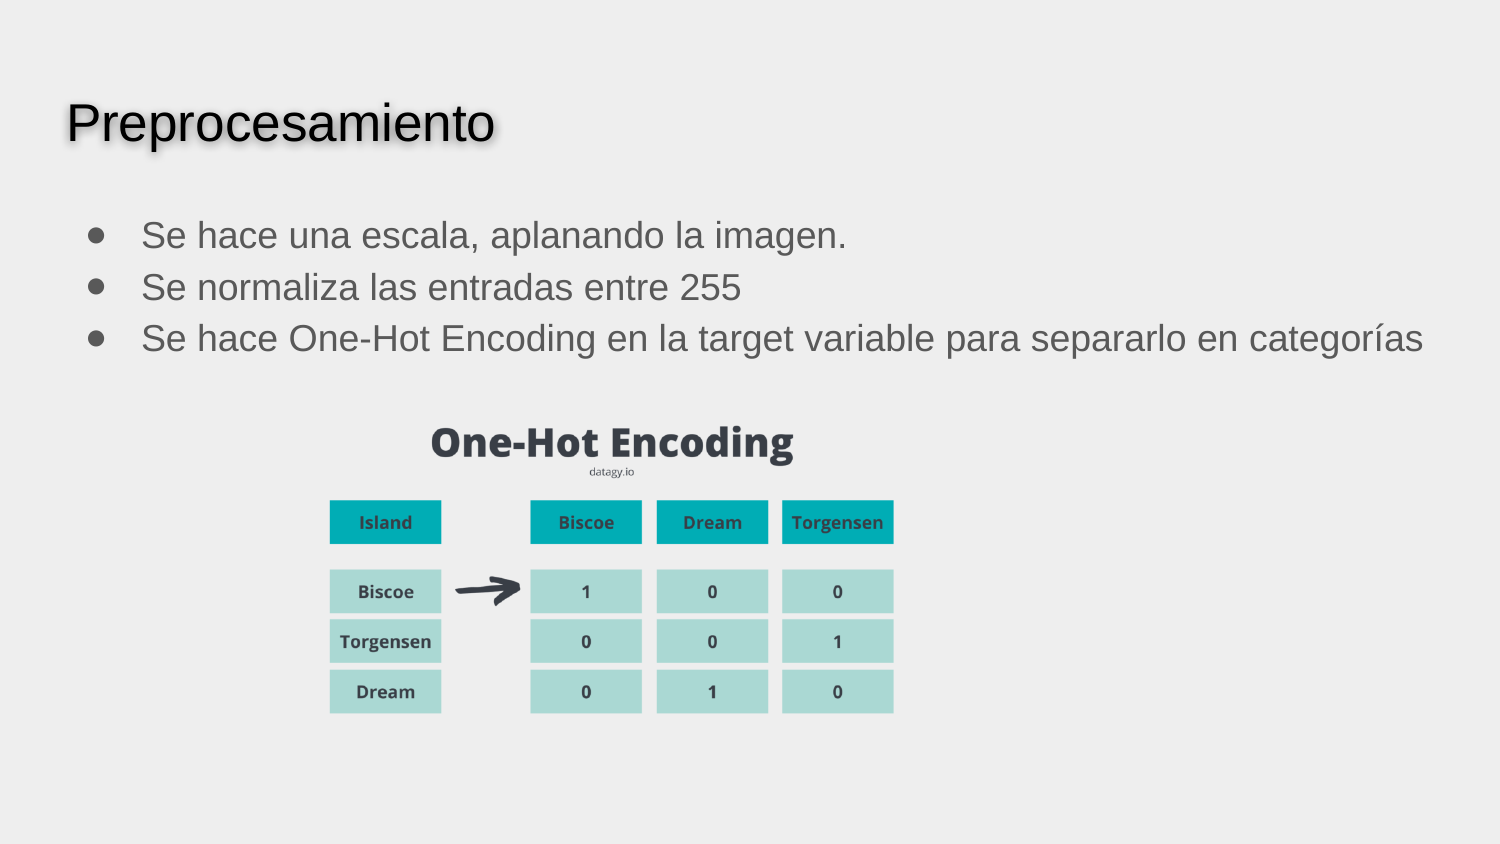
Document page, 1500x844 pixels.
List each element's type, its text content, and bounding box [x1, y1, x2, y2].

picture [294, 392, 929, 750]
list Se hace una escala, aplanando la imagen. Se normaliza las entradas entre 255 Se hace One-Hot Encoding en la target variable para separarlo en categorías [51, 189, 1449, 750]
title Preprocesamiento [51, 72, 1449, 167]
